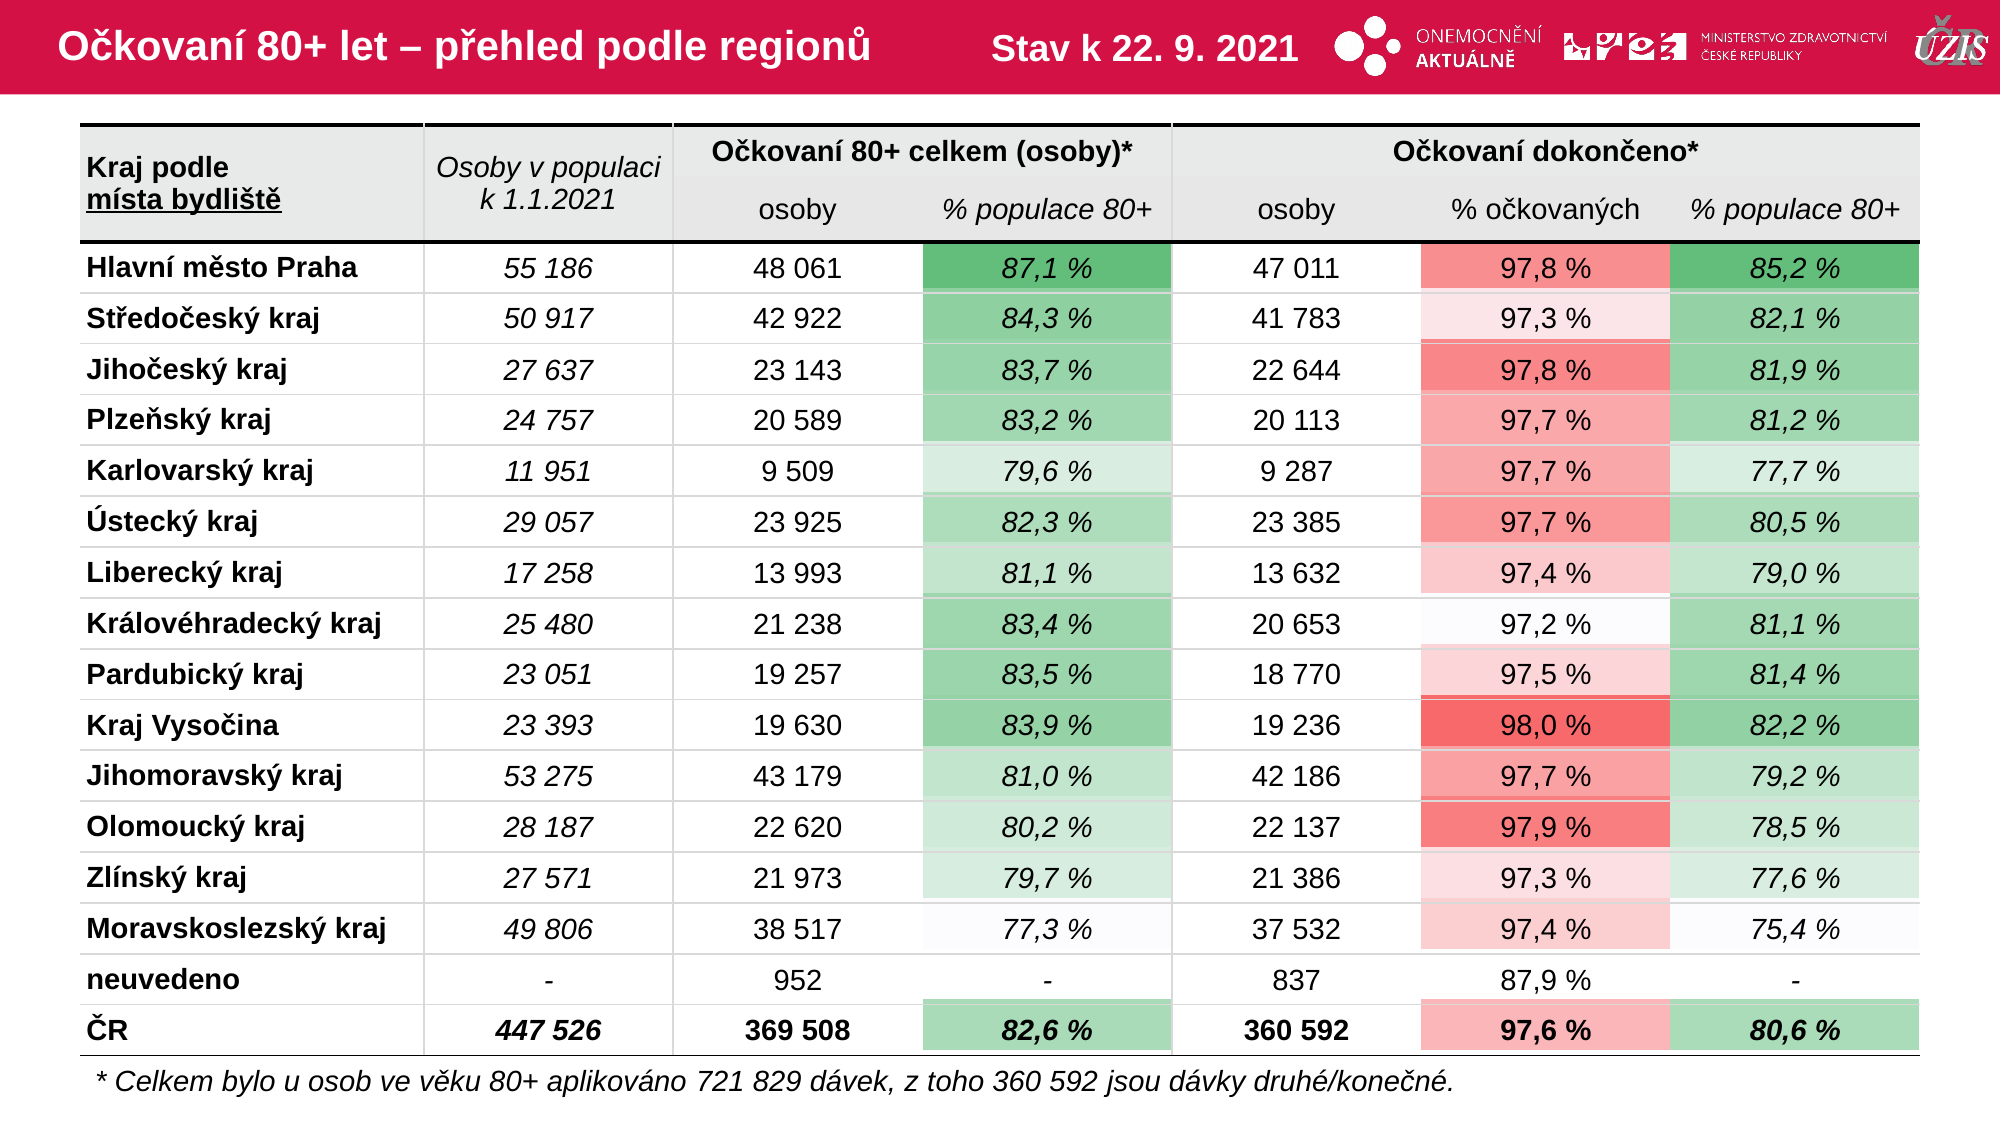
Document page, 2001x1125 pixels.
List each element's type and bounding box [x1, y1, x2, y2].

table_cell [1173, 599, 1920, 648]
table_cell [80, 599, 423, 648]
table_cell [80, 344, 423, 394]
table_cell [80, 700, 423, 749]
table_cell [425, 751, 672, 800]
table_cell [425, 955, 672, 1004]
table_cell [674, 344, 1171, 394]
table_cell [1173, 650, 1920, 699]
table_cell [80, 904, 423, 953]
table_cell [425, 853, 672, 902]
table_cell [1173, 497, 1920, 546]
table_cell [80, 497, 423, 546]
table_cell [80, 650, 423, 699]
table_cell [80, 446, 423, 495]
table_cell [1173, 294, 1920, 343]
table_cell [1173, 904, 1920, 953]
table_cell [1173, 395, 1920, 444]
table_cell [1173, 955, 1920, 1004]
table_cell [80, 751, 423, 800]
table_cell [1173, 853, 1920, 902]
table_cell [80, 395, 423, 444]
table_cell [674, 395, 1171, 444]
table_cell [425, 344, 672, 394]
table_cell [1173, 176, 1920, 240]
table_cell [674, 446, 1171, 495]
table_cell [80, 853, 423, 902]
table_header [425, 127, 672, 240]
table_cell [425, 548, 672, 597]
table_cell [674, 904, 1171, 953]
table_cell [674, 751, 1171, 800]
table_cell [425, 395, 672, 444]
table_cell [425, 650, 672, 699]
table_cell [674, 802, 1171, 851]
table_cell [425, 1005, 672, 1055]
table_cell [80, 955, 423, 1004]
table_cell [674, 244, 1171, 292]
table_cell [674, 853, 1171, 902]
table_cell [80, 548, 423, 597]
table_header [1173, 127, 1920, 176]
table_cell [425, 244, 672, 292]
table_cell [674, 548, 1171, 597]
table_cell [1173, 1005, 1920, 1055]
table_cell [80, 1005, 423, 1055]
text_box [976, 16, 1421, 77]
table_cell [1173, 700, 1920, 749]
text_box [80, 1055, 1871, 1105]
table_cell [674, 497, 1171, 546]
table_cell [674, 599, 1171, 648]
table_cell [80, 244, 423, 292]
table_cell [674, 294, 1171, 343]
table_cell [1173, 751, 1920, 800]
table_header [674, 127, 1171, 176]
picture [1563, 31, 1888, 60]
table_cell [674, 176, 1171, 240]
table_cell [425, 904, 672, 953]
table_cell [425, 599, 672, 648]
table_cell [674, 650, 1171, 699]
table_cell [1173, 244, 1920, 292]
table_cell [1173, 548, 1920, 597]
table_cell [425, 700, 672, 749]
table_cell [674, 1005, 1171, 1055]
table_cell [674, 700, 1171, 749]
table_cell [425, 446, 672, 495]
table_cell [1173, 802, 1920, 851]
table_header [80, 127, 423, 240]
table_cell [425, 294, 672, 343]
table_cell [80, 802, 423, 851]
picture [1915, 15, 1989, 66]
picture [1421, 16, 1542, 76]
table_cell [425, 802, 672, 851]
table_cell [1173, 344, 1920, 394]
table_cell [80, 294, 423, 343]
table_cell [425, 497, 672, 546]
table_cell [1173, 446, 1920, 495]
title [42, 0, 1262, 95]
table_cell [674, 955, 1171, 1004]
